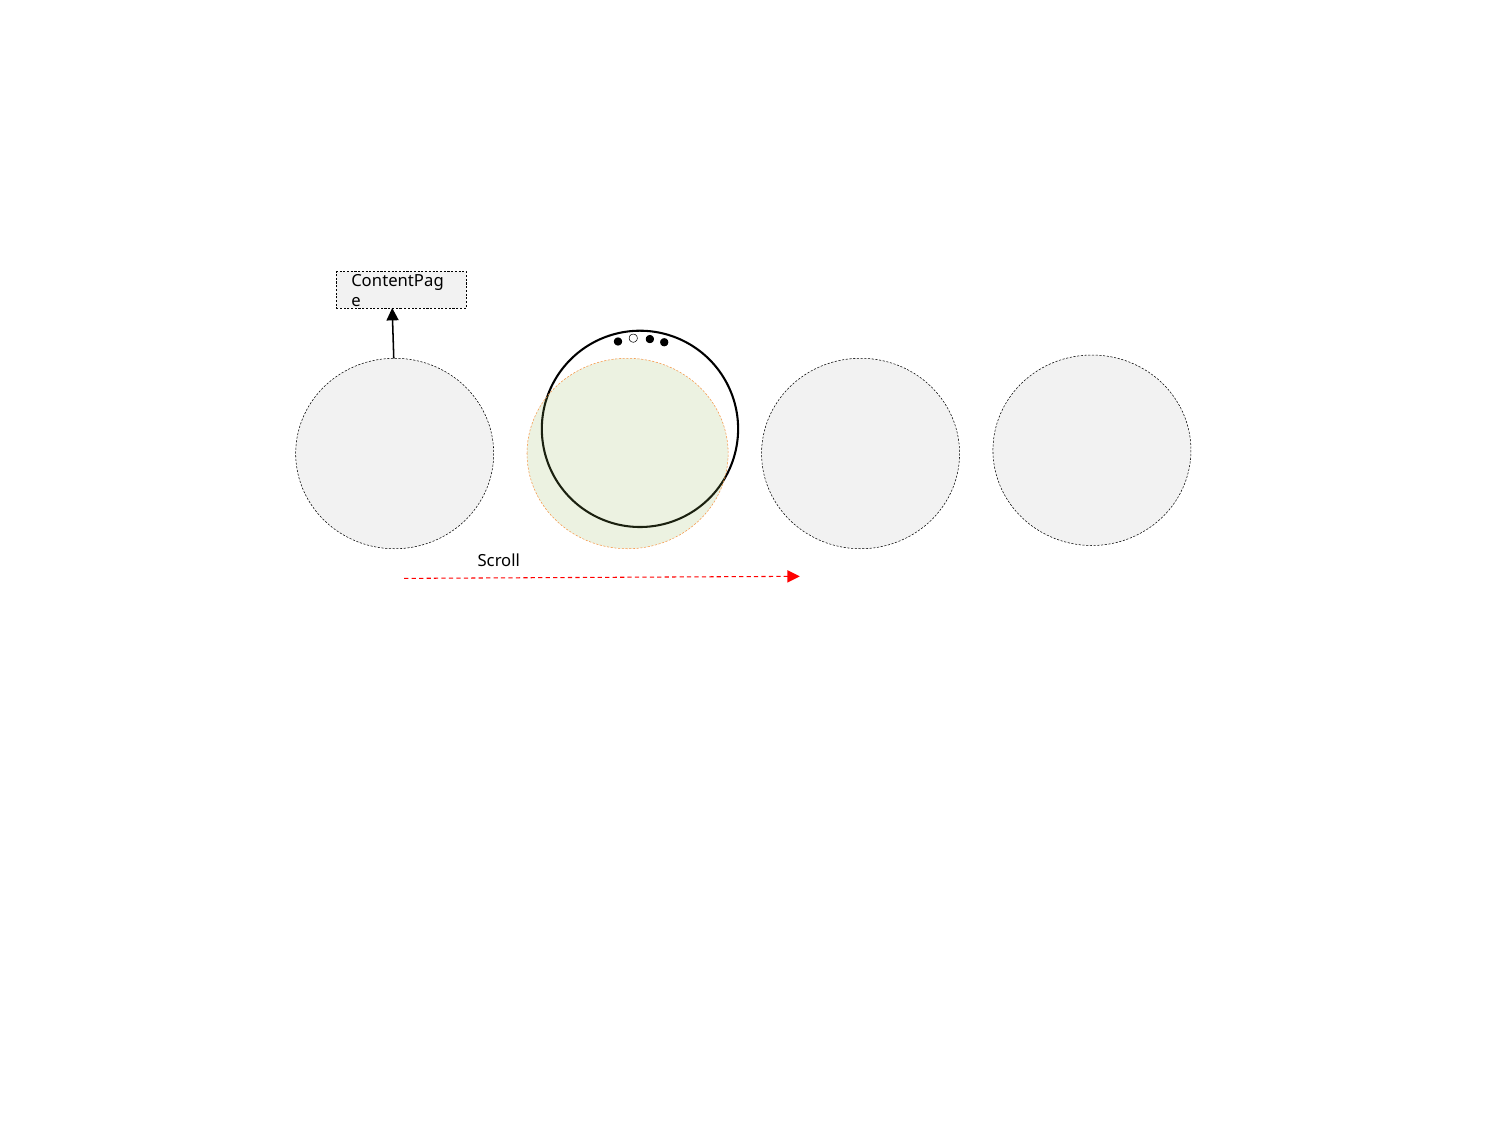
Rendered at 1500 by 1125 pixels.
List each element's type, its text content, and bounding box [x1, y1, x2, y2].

text_box [524, 356, 731, 551]
text_box [546, 328, 741, 477]
text_box ContentPage [334, 270, 468, 310]
text_box [990, 352, 1194, 548]
text_box [658, 336, 671, 349]
text_box [627, 332, 640, 345]
text_box [293, 356, 496, 551]
text_box Scroll [462, 542, 535, 574]
text_box [759, 356, 962, 551]
text_box [611, 335, 625, 348]
text_box [643, 332, 657, 346]
